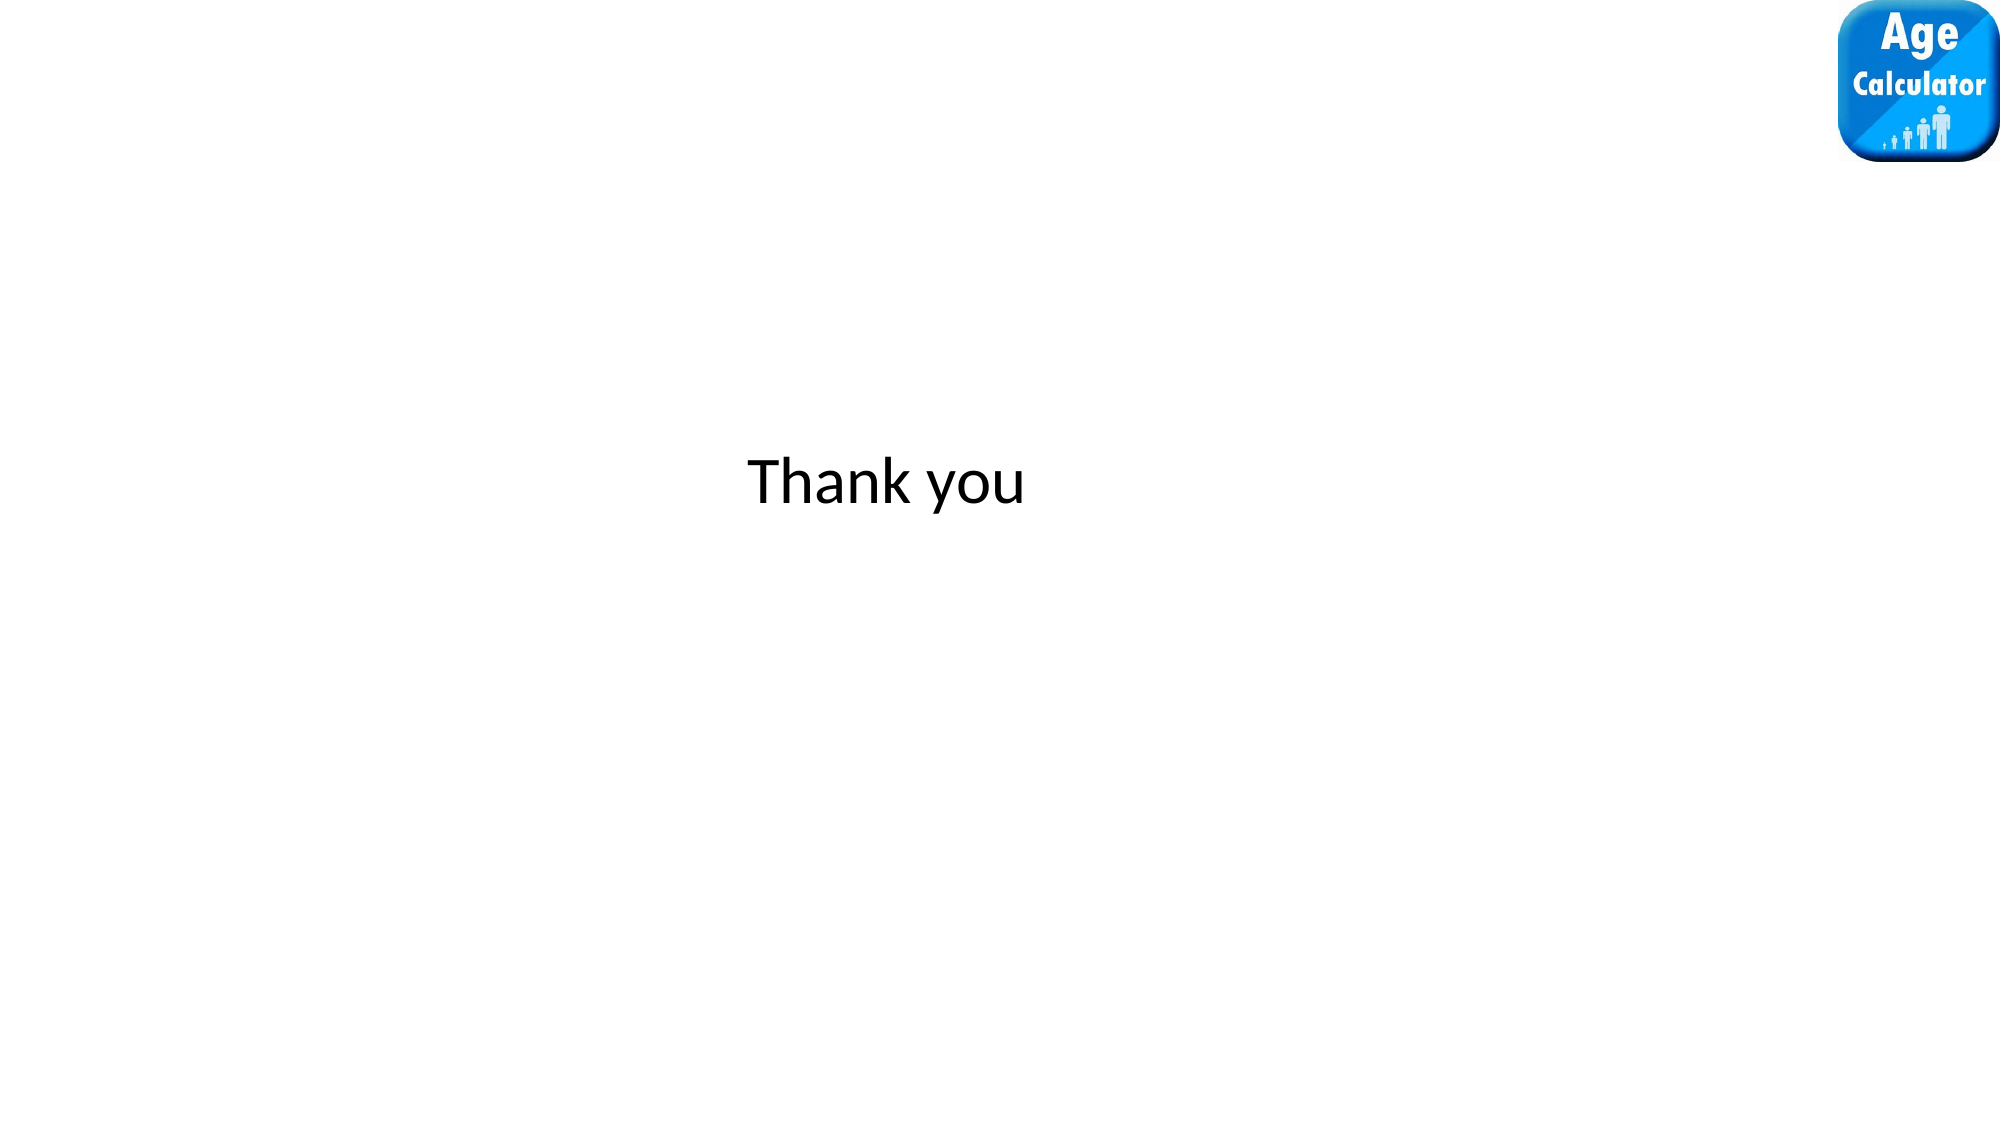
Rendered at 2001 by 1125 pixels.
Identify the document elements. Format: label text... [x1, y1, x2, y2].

text_box Thank you [732, 429, 1478, 525]
picture [1838, 0, 2000, 162]
